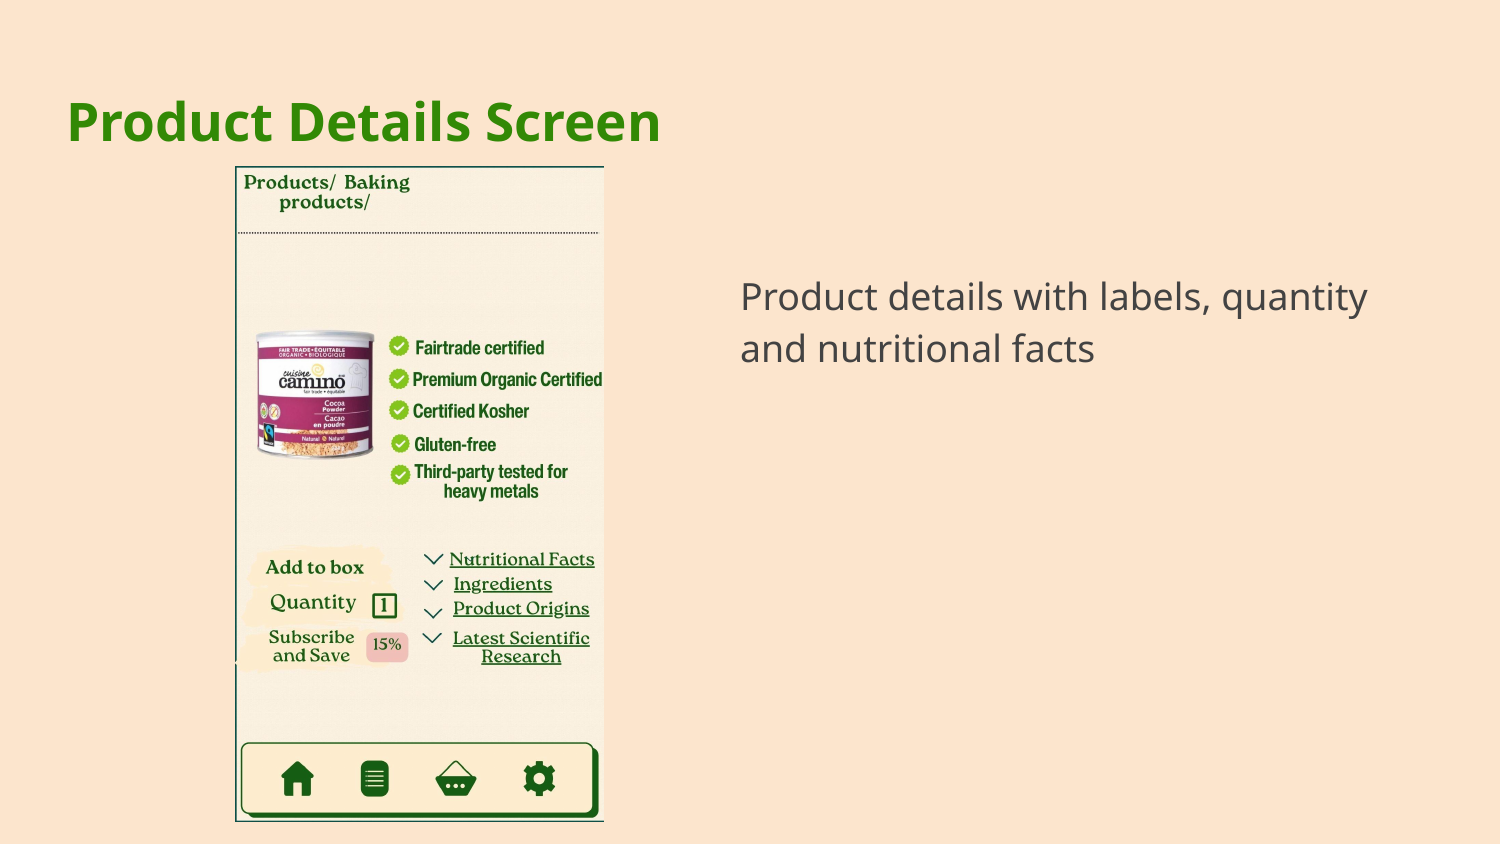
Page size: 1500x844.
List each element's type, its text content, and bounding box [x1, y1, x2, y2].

list Product details with labels, quantity and nutritional facts [725, 251, 1449, 781]
title Product Details Screen [51, 72, 1449, 167]
picture [234, 166, 604, 822]
